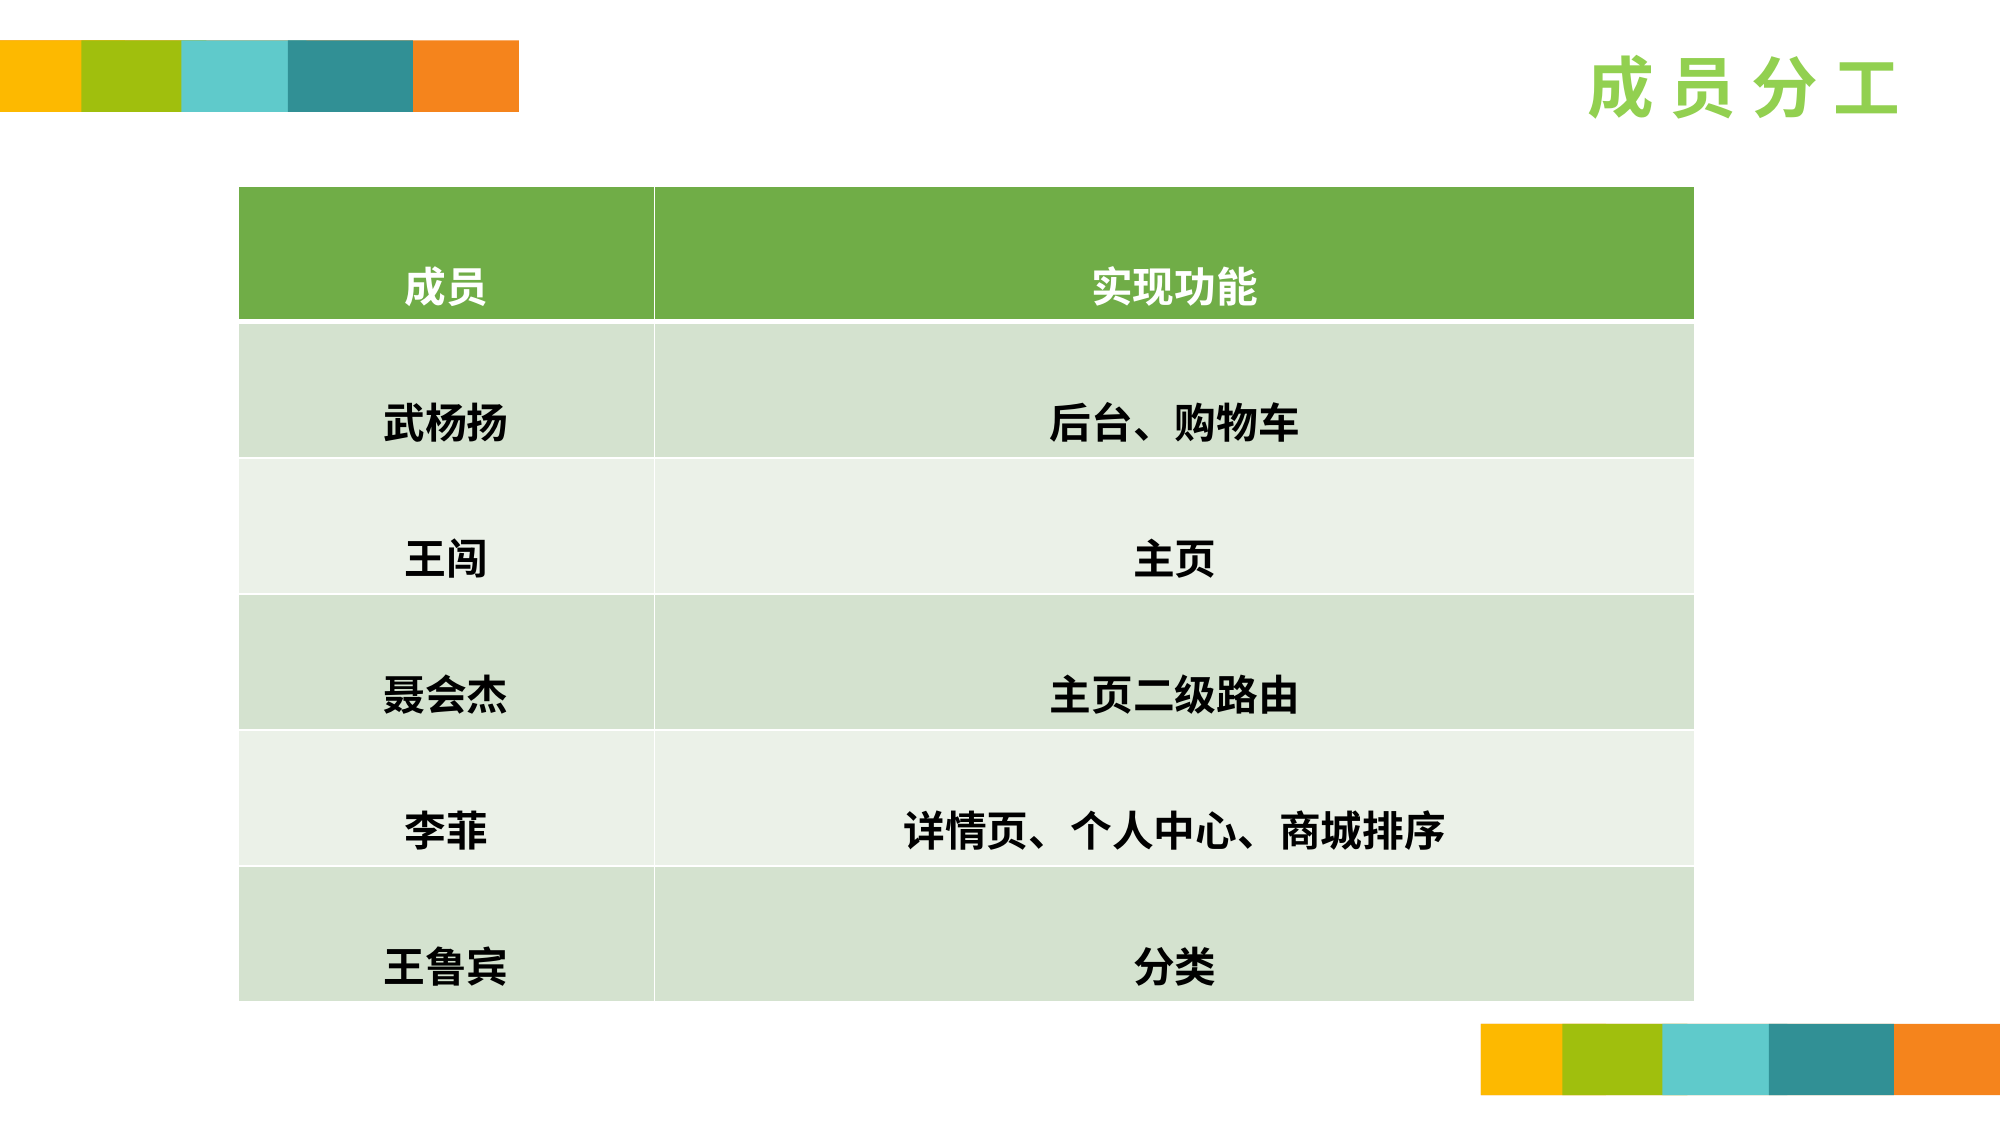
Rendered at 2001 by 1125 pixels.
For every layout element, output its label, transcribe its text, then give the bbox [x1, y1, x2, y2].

table_cell 王鲁宾 [239, 867, 654, 1001]
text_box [1480, 1023, 2000, 1096]
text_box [0, 40, 520, 112]
table_cell 李菲 [239, 731, 654, 865]
table_cell 武杨扬 [239, 324, 654, 457]
table_cell 详情页、个人中心、商城排序 [655, 731, 1694, 865]
text_box 成 员 分 工 [1572, 38, 1916, 133]
table_cell 分类 [655, 867, 1694, 1001]
table_cell 主页二级路由 [655, 595, 1694, 729]
table_cell 聂会杰 [239, 595, 654, 729]
table_header 实现功能 [655, 187, 1694, 319]
table_cell 后台、购物车 [655, 324, 1694, 457]
table_header 成员 [239, 187, 654, 319]
table_cell 王闯 [239, 459, 654, 593]
table_cell 主页 [655, 459, 1694, 593]
